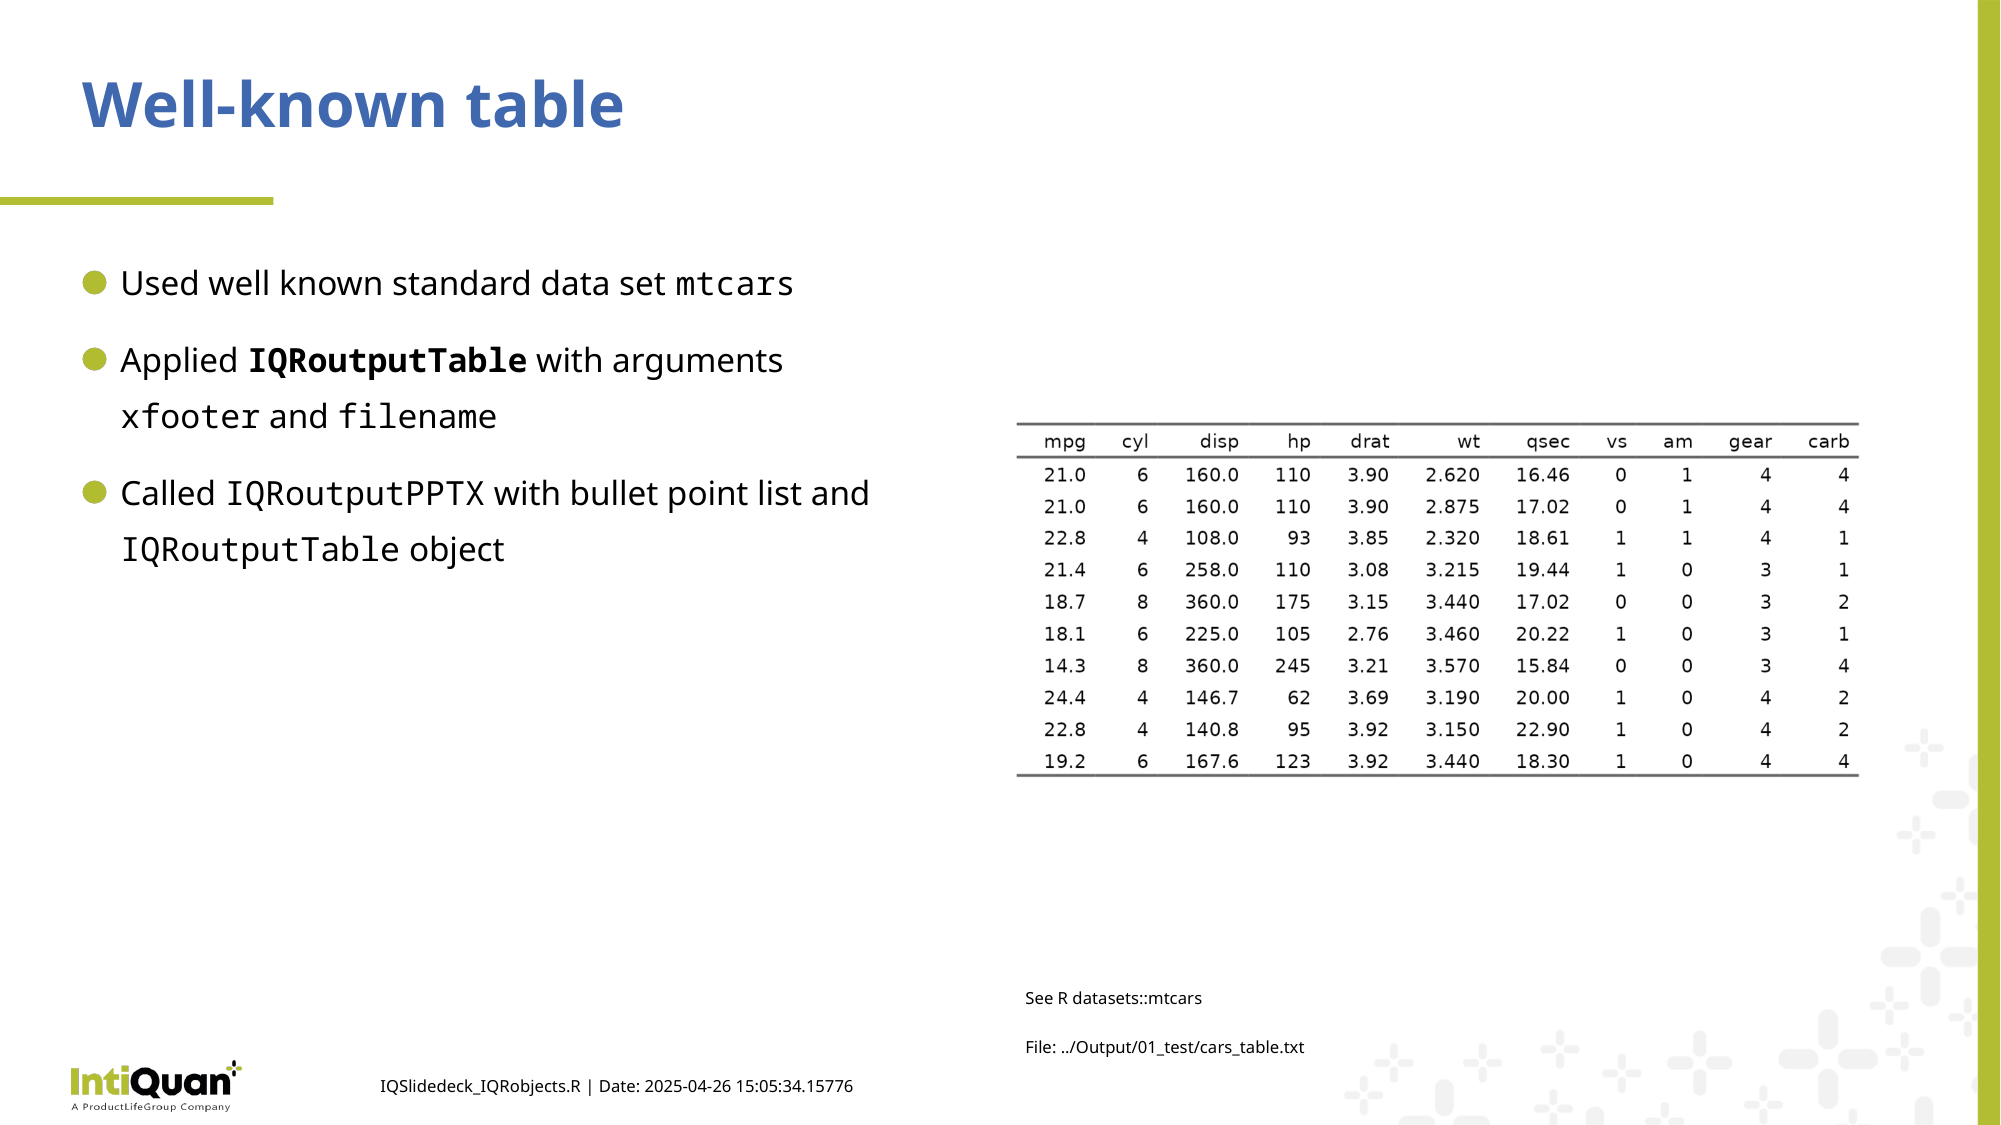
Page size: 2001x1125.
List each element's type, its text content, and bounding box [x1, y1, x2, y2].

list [1012, 239, 1863, 960]
list IQSlidedeck_IQRobjects.R | Date: 2025-04-26 15:05:34.15776 [365, 1059, 1863, 1102]
list Used well known standard data set mtcars Applied IQRoutputTable with arguments xfooter and filename Called IQRoutputPPTX with bullet point list and IQRoutputTable object [67, 239, 918, 1050]
title Well-known table [67, 29, 1857, 186]
list See R datasets::mtcars File: ../Output/01_test/cars_table.txt [1010, 972, 1861, 1050]
picture [0, 0, 2001, 1125]
